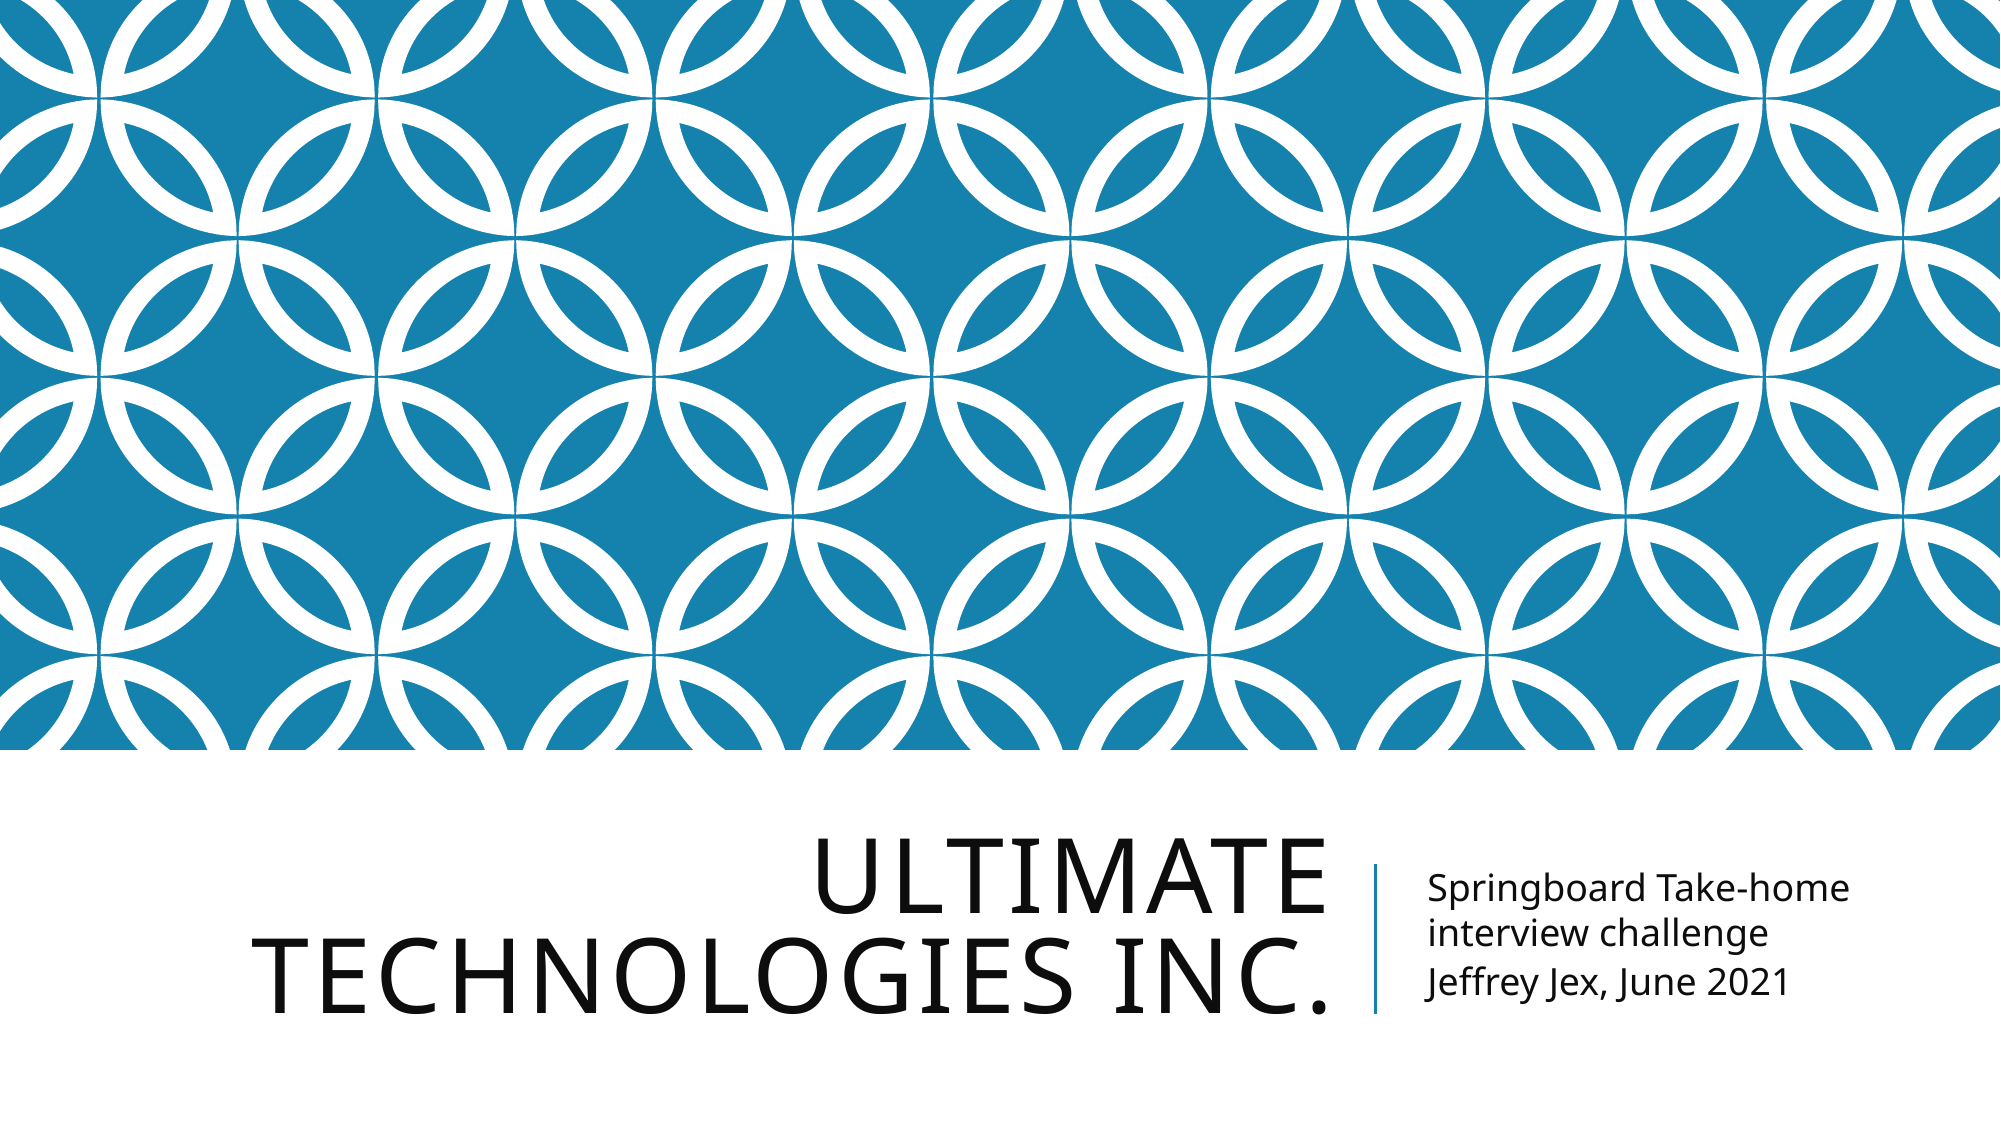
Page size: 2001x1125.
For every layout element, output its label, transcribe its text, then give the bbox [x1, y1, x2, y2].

title Ultimate Technologies Inc. [75, 813, 1350, 1054]
subtitle Springboard Take-home interview challenge Jeffrey Jex, June 2021 [1412, 813, 1938, 1054]
